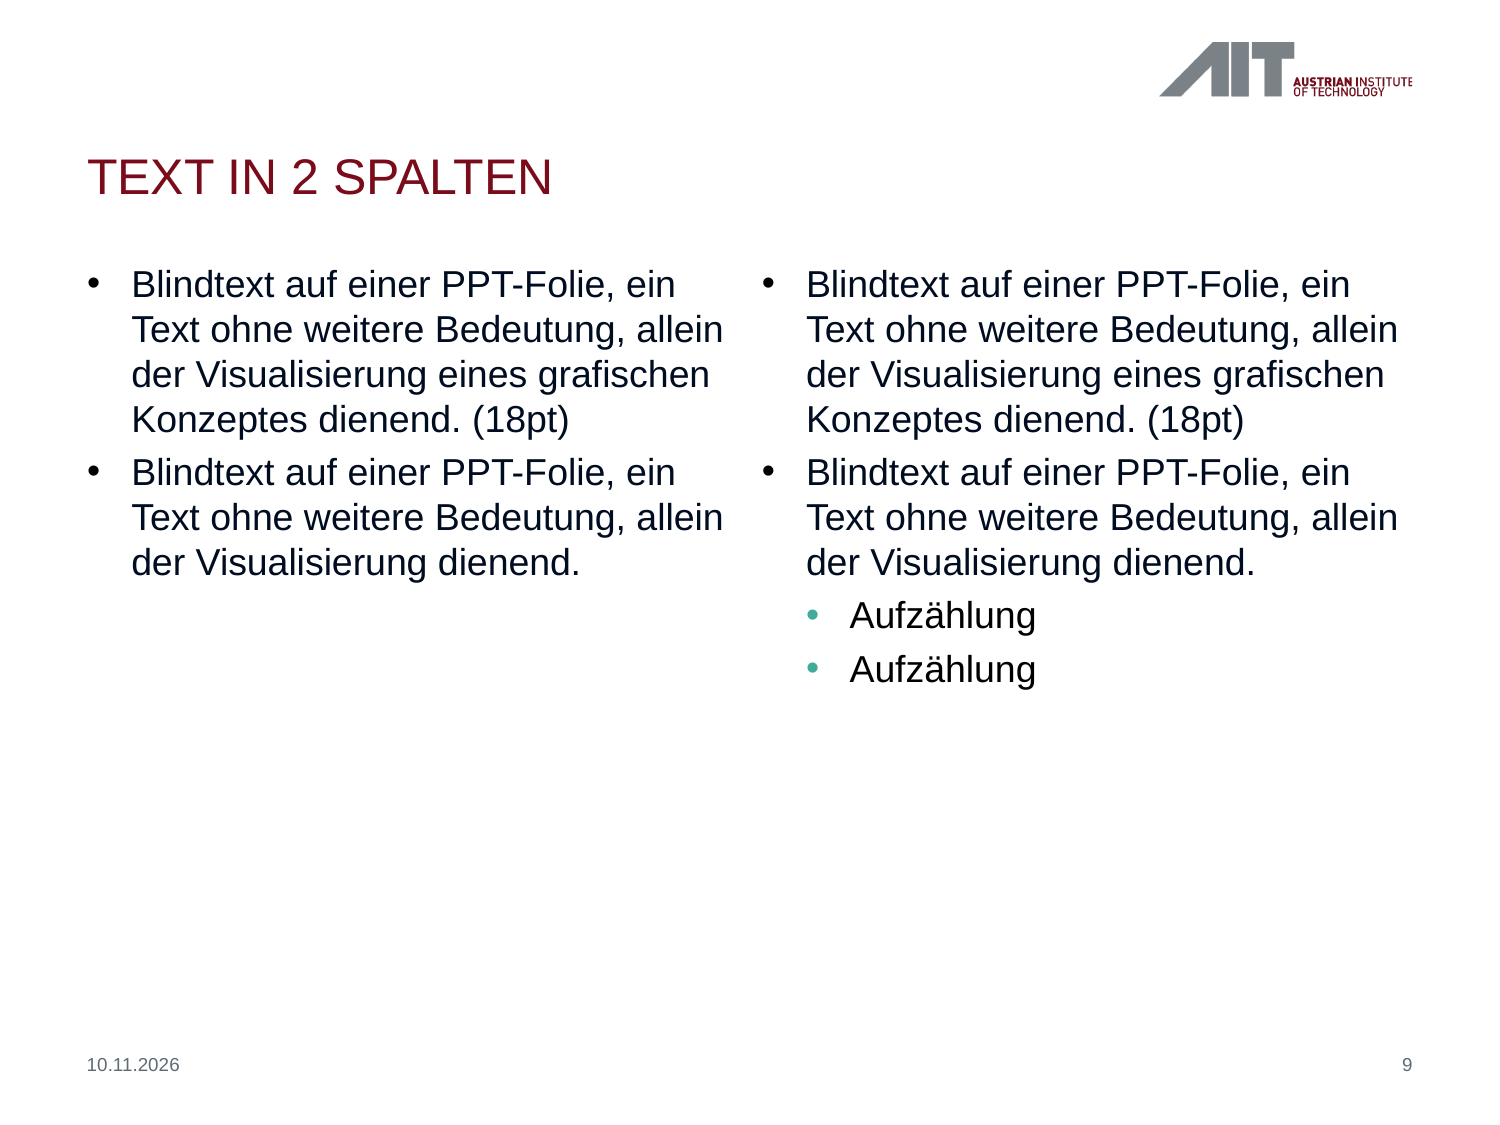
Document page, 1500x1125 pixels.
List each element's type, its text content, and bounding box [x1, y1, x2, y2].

list Blindtext auf einer PPT-Folie, ein Text ohne weitere Bedeutung, allein der Visualisierung eines grafischen Konzeptes dienend. (18pt) Blindtext auf einer PPT-Folie, ein Text ohne weitere Bedeutung, allein der Visualisierung dienend. [86, 259, 737, 988]
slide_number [86, 1052, 400, 1083]
title Text in 2 spalten [86, 78, 1413, 205]
slide_number 9 [1113, 1052, 1413, 1083]
list Blindtext auf einer PPT-Folie, ein Text ohne weitere Bedeutung, allein der Visualisierung eines grafischen Konzeptes dienend. (18pt) Blindtext auf einer PPT-Folie, ein Text ohne weitere Bedeutung, allein der Visualisierung dienend. Aufzählung Aufzählung [761, 259, 1412, 988]
